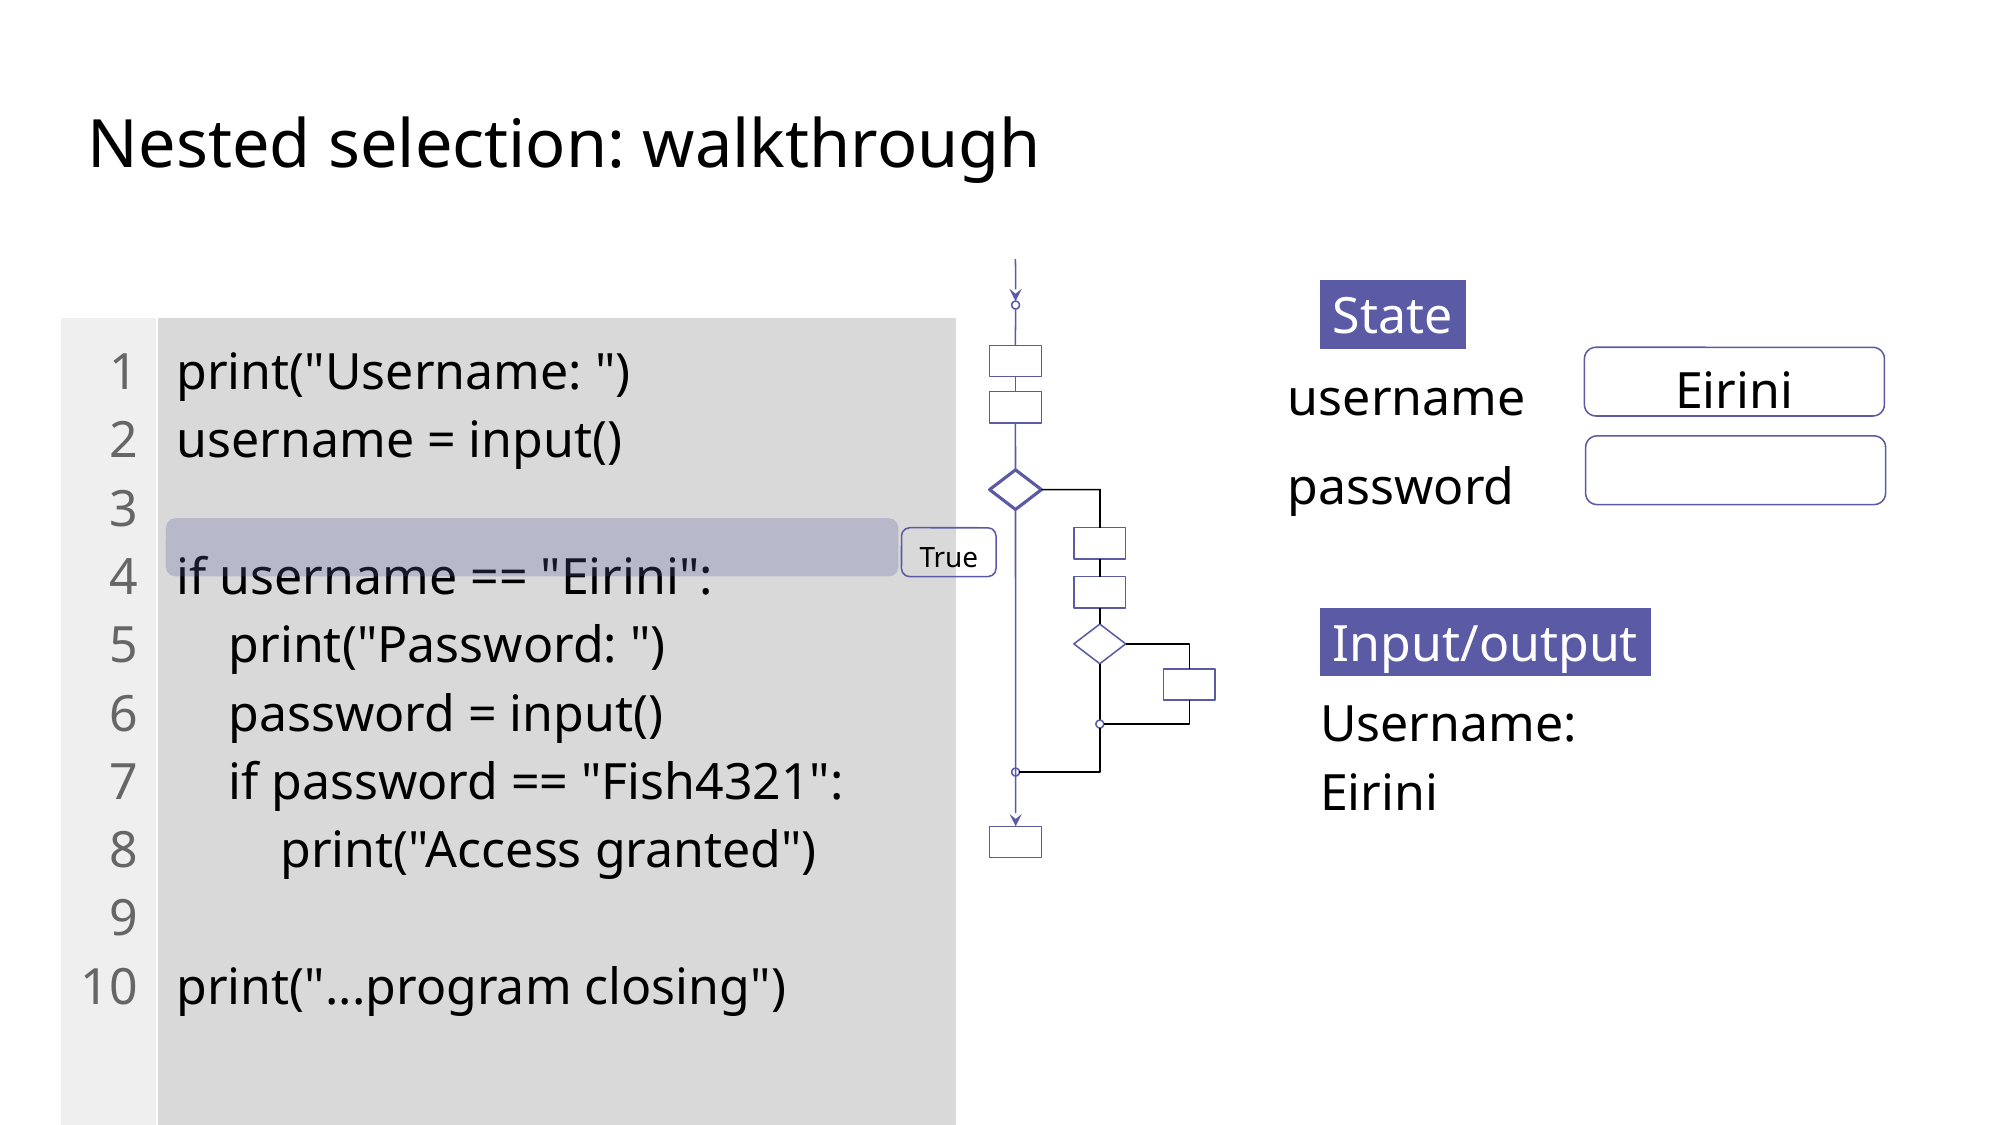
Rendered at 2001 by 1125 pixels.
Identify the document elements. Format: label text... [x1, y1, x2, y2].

text_box username [1267, 336, 1568, 416]
title Nested selection: walkthrough [67, 69, 1932, 223]
table_header print("Username: ") username = input() if username == "Eirini": print("Password: ") password = input() if password == "Fish4321": print("Access granted") print("...program closing") [158, 318, 956, 1125]
text_box Eirini [1584, 347, 1885, 416]
text_box True [901, 527, 989, 577]
text_box password [1267, 425, 1569, 505]
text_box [989, 258, 1216, 827]
table_header 1 2 3 4 5 6 7 8 9 10 [61, 318, 156, 1125]
text_box Input/output . [1299, 582, 1766, 662]
text_box [989, 827, 1042, 858]
text_box [165, 518, 899, 577]
text_box [1585, 435, 1886, 505]
text_box Username: Eirini [1299, 662, 1930, 951]
text_box State . [1299, 255, 1766, 336]
